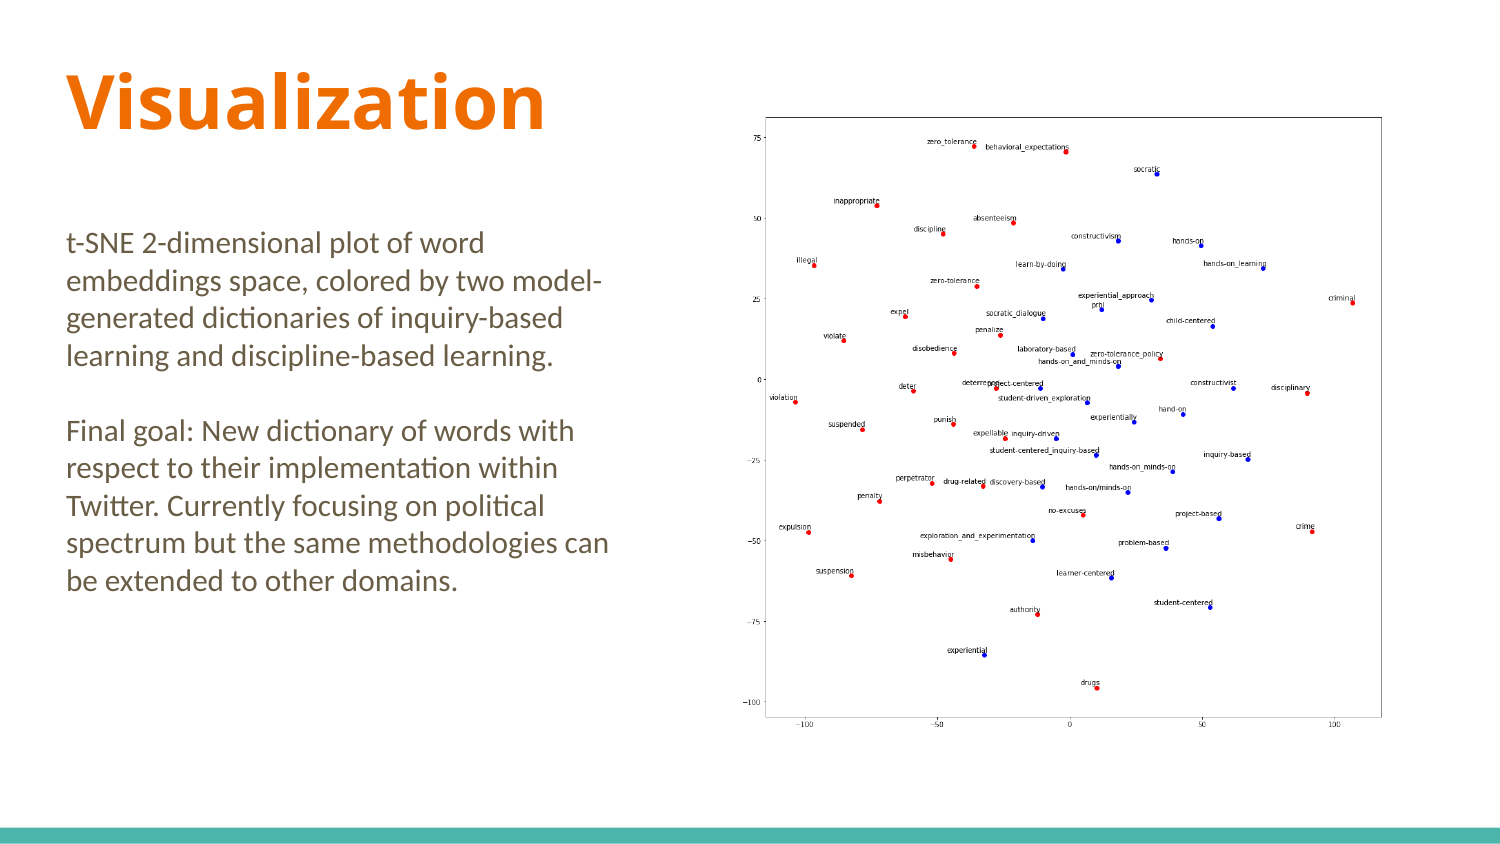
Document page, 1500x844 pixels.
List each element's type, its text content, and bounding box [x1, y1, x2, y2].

list t-SNE 2-dimensional plot of word embeddings space, colored by two model-generated dictionaries of inquiry-based learning and discipline-based learning. Final goal: New dictionary of words with respect to their implementation within Twitter. Currently focusing on political spectrum but the same methodologies can be extended to other domains. [51, 207, 643, 750]
title Visualization [51, 39, 1449, 156]
picture [736, 110, 1388, 734]
